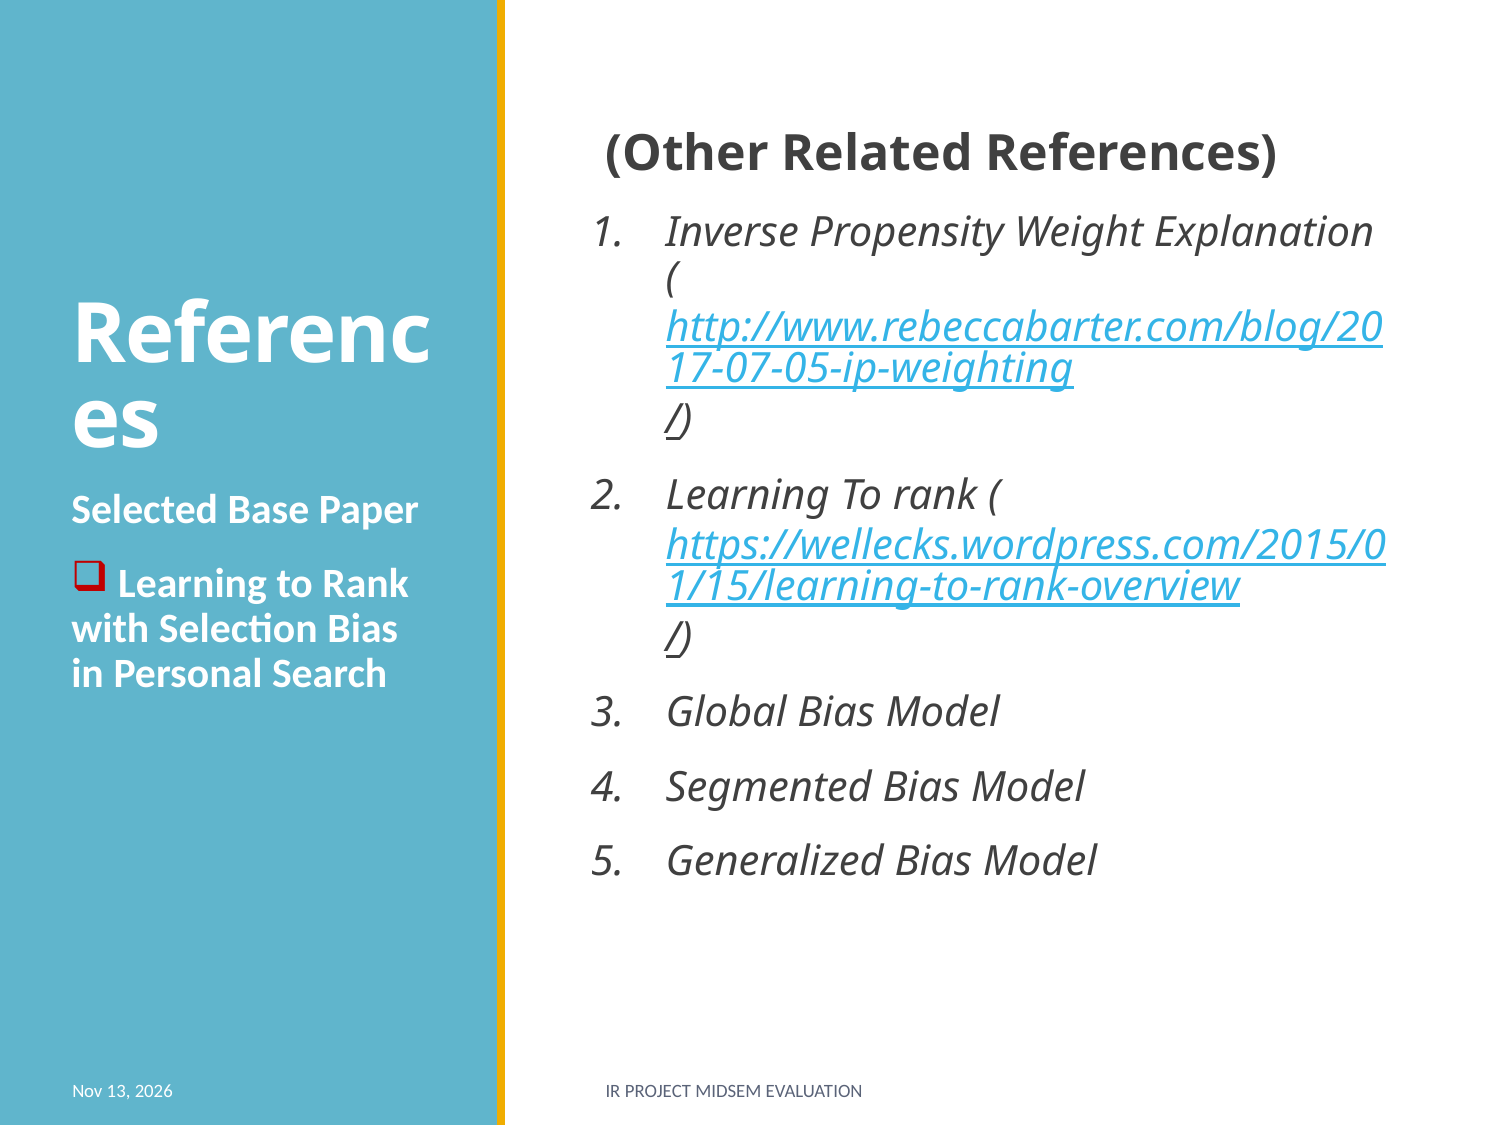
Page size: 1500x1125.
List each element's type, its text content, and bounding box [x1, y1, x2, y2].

list Selected Base Paper Learning to Rank with Selection Bias in Personal Search [56, 479, 451, 1035]
list (Other Related References) Inverse Propensity Weight Explanation (http://www.rebeccabarter.com/blog/2017-07-05-ip-weighting/) Learning To rank (https://wellecks.wordpress.com/2015/01/15/learning-to-rank-overview/) Global Bias Model Segmented Bias Model Generalized Bias Model [590, 120, 1390, 983]
title References [56, 97, 451, 473]
footer IR Project Midsem Evaluation [590, 1059, 1163, 1120]
slide_number 28-Feb-18 [57, 1059, 380, 1120]
